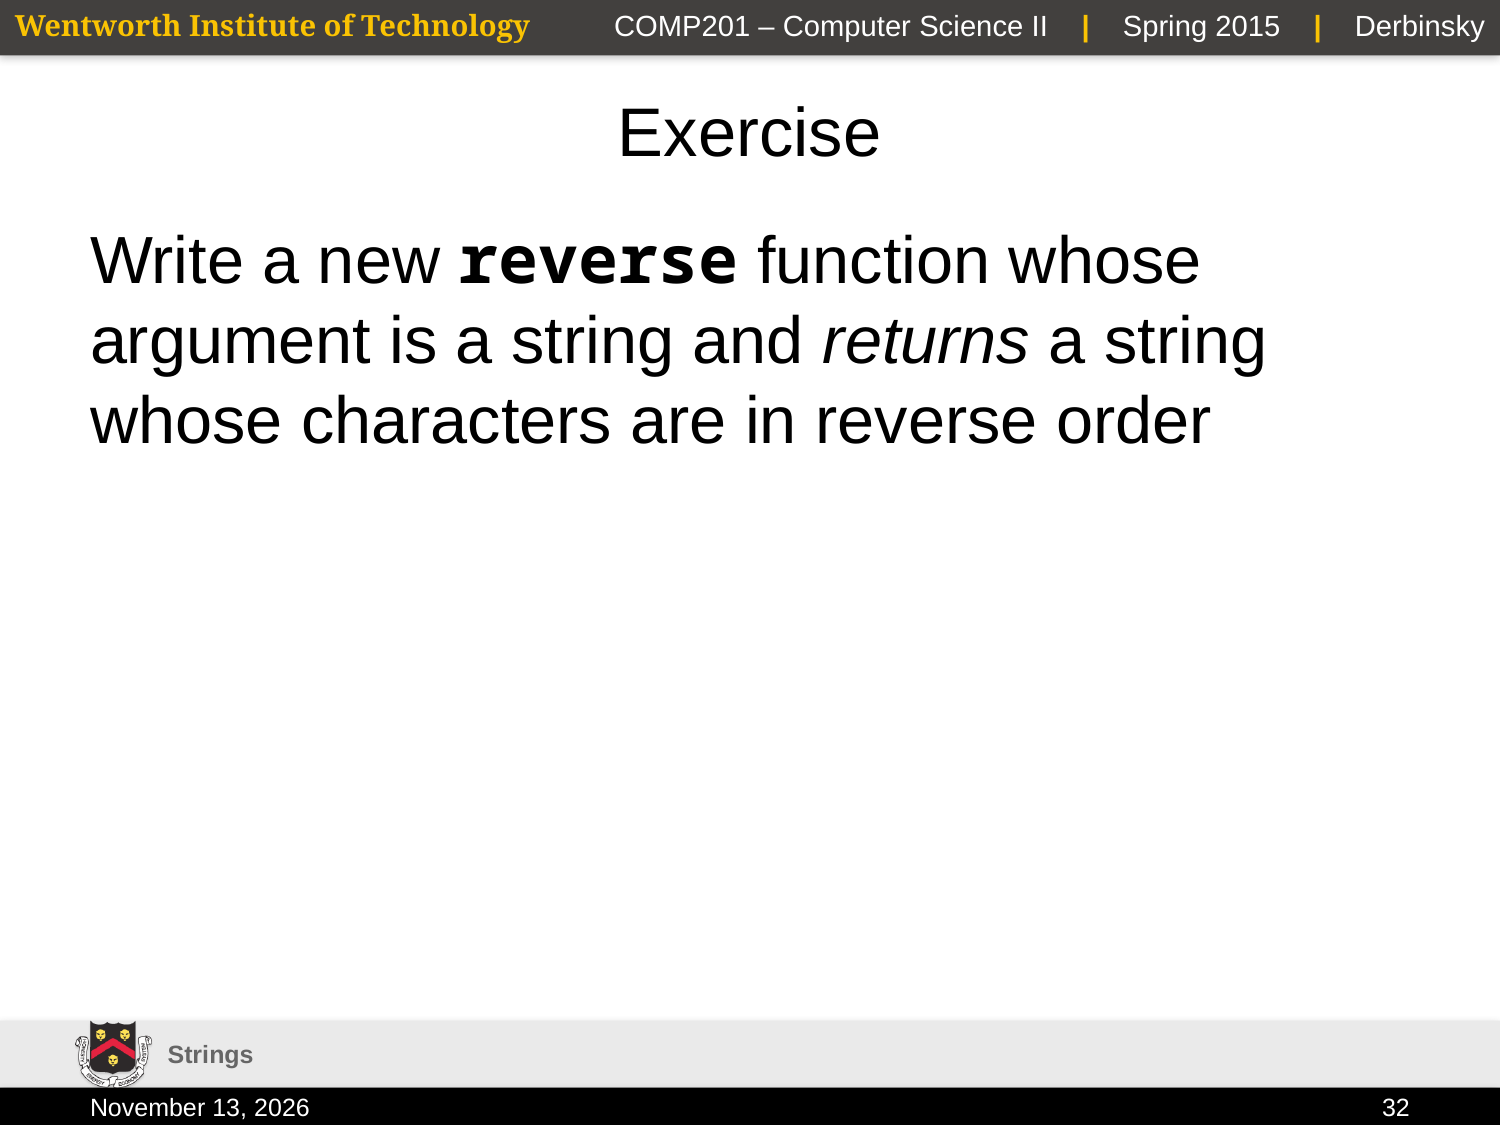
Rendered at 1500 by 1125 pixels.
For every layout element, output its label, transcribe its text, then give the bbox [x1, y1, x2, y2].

slide_number 32 [1245, 1087, 1425, 1125]
picture [75, 1020, 153, 1087]
list Write a new reverse function whose argument is a string and returns a string whose characters are in reverse order [75, 209, 1425, 1005]
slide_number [75, 1087, 451, 1125]
title Exercise [75, 80, 1425, 179]
footer Strings [152, 1029, 1425, 1079]
